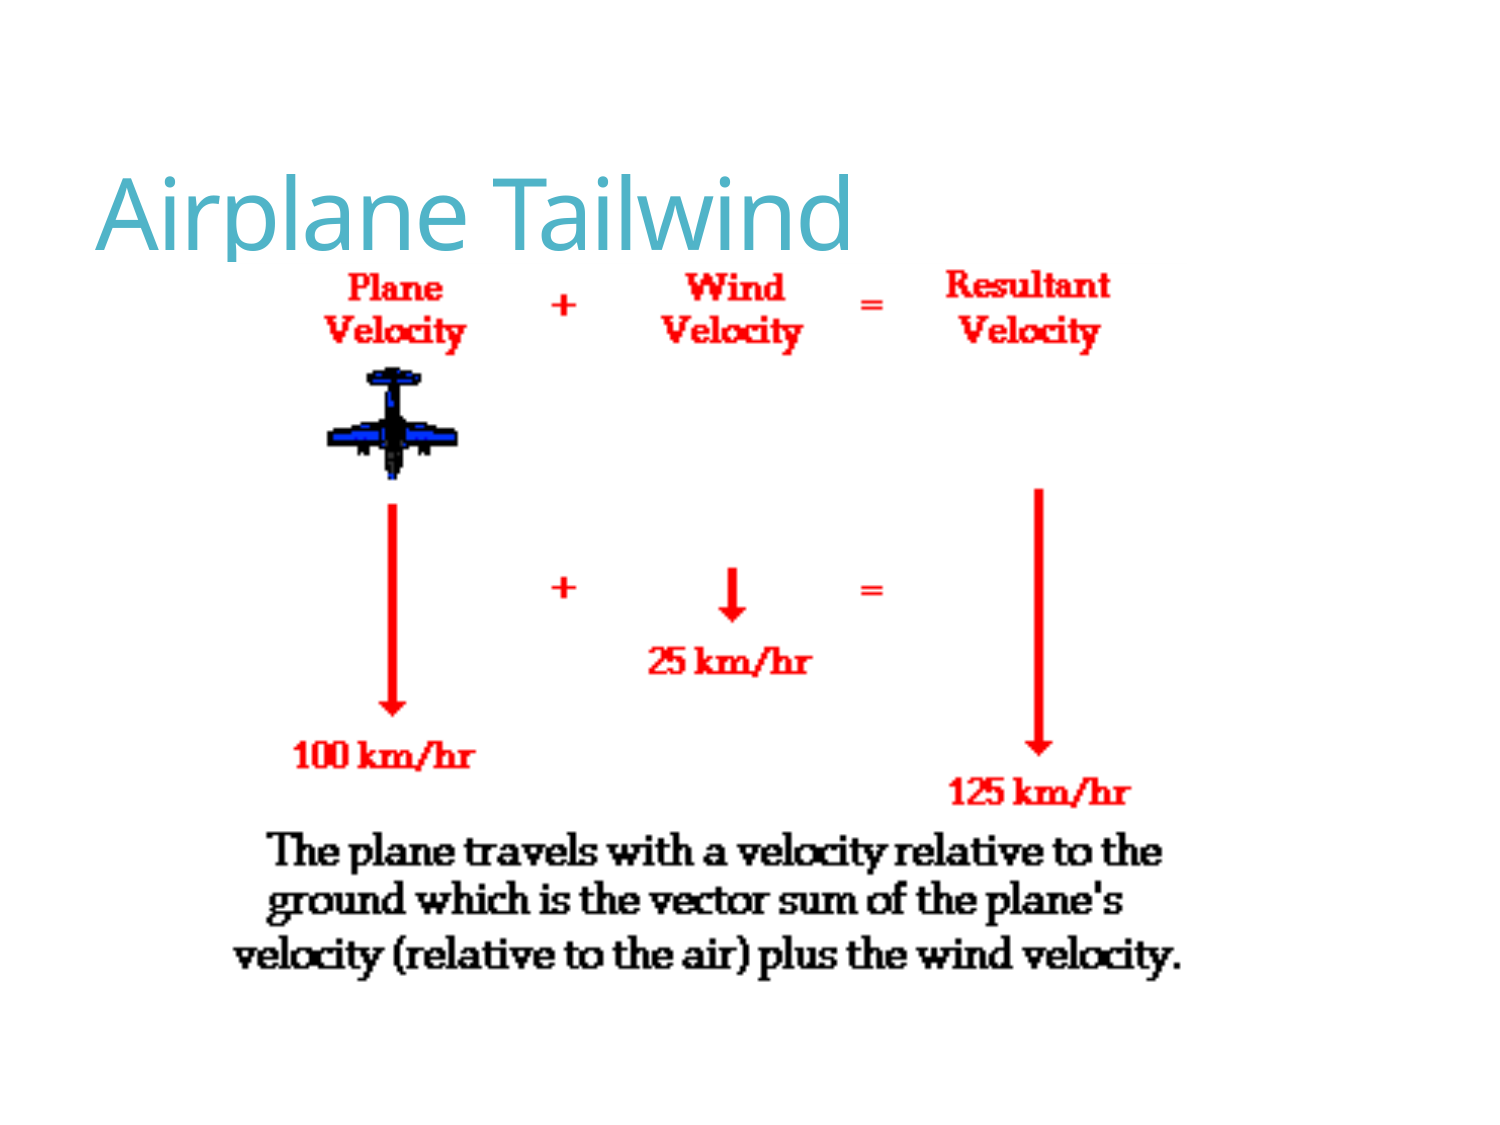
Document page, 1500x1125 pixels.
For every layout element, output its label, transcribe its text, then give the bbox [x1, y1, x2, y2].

title Airplane Tailwind [80, 81, 1407, 354]
picture [224, 262, 1187, 988]
